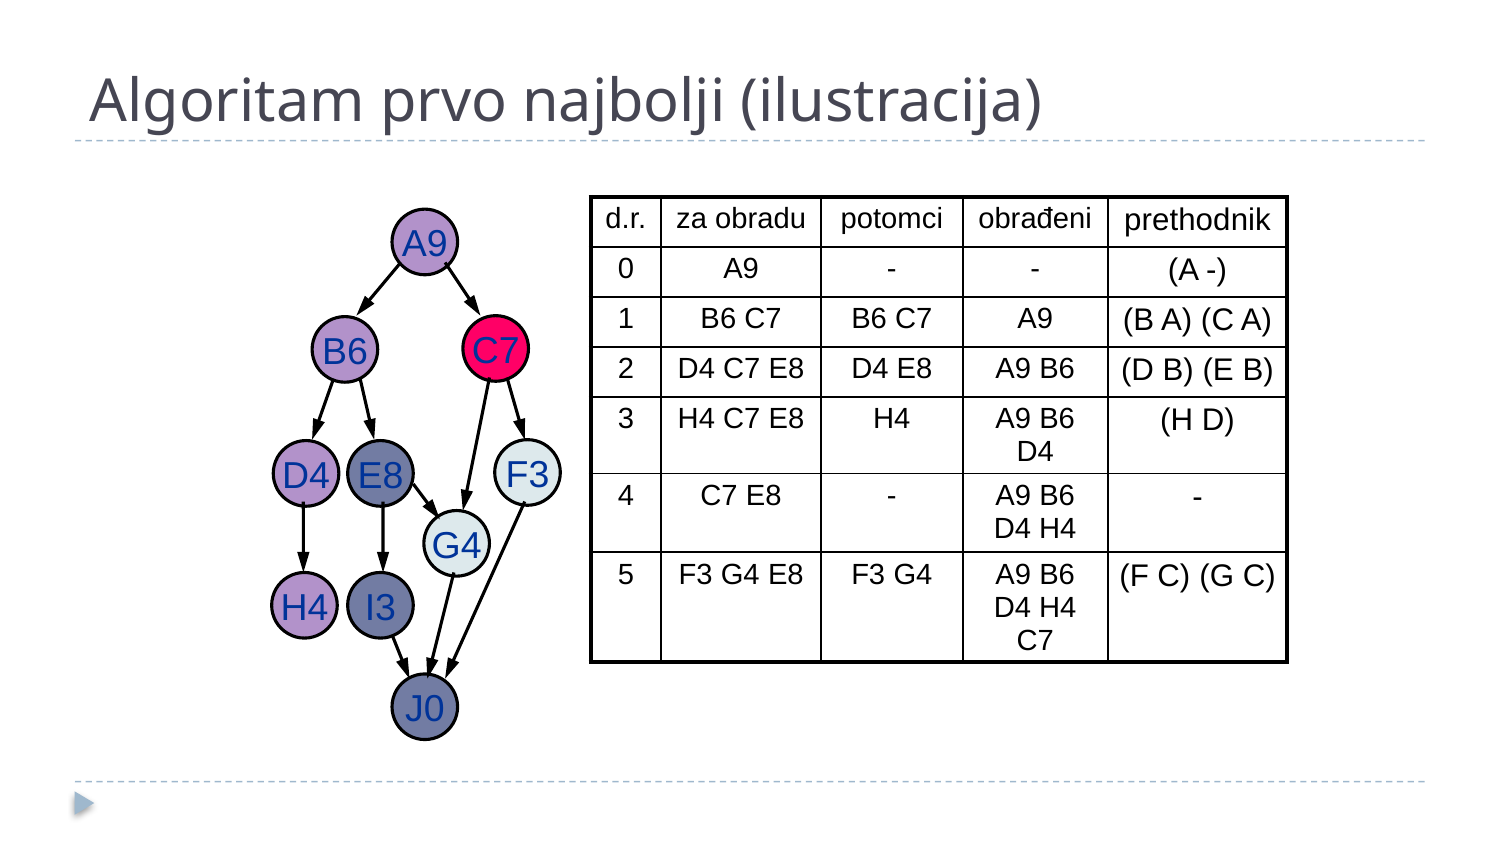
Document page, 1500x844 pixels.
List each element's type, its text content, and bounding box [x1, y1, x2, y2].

table_cell - [1109, 474, 1285, 551]
table_cell (A -) [1109, 248, 1285, 296]
table_cell F3 G4 [822, 553, 962, 660]
text_box E8 [347, 440, 414, 507]
table_cell A9 B6 [964, 348, 1107, 396]
table_cell D4 E8 [822, 348, 962, 396]
table_cell - [822, 248, 962, 296]
text_box D4 [273, 440, 339, 507]
table_cell B6 C7 [822, 298, 962, 346]
table_cell (H D) [1109, 398, 1285, 473]
table_cell A9 B6 D4 H4 C7 [964, 553, 1107, 660]
table_cell F3 G4 E8 [662, 553, 820, 660]
table_cell B6 C7 [662, 298, 820, 346]
table_header za obradu [662, 199, 820, 246]
table_cell (B A) (C A) [1109, 298, 1285, 346]
table_cell - [822, 474, 962, 551]
table_cell H4 [822, 398, 962, 473]
text_box [360, 378, 376, 440]
table_header prethodnik [1109, 199, 1285, 246]
text_box C7 [462, 315, 529, 382]
text_box B6 [312, 316, 378, 383]
text_box [297, 501, 310, 573]
table_cell D4 C7 E8 [662, 348, 820, 396]
table_header d.r. [593, 199, 660, 246]
text_box [506, 377, 526, 440]
table_cell 1 [593, 298, 660, 346]
table_cell A9 B6 D4 [964, 398, 1107, 473]
text_box [356, 262, 401, 316]
table_cell 5 [593, 553, 660, 660]
text_box J0 [392, 673, 458, 740]
text_box I3 [347, 572, 414, 639]
table_cell - [964, 248, 1107, 296]
text_box [312, 378, 334, 440]
table_cell A9 [662, 248, 820, 296]
text_box [460, 377, 490, 511]
table_cell 2 [593, 348, 660, 396]
text_box H4 [271, 572, 338, 639]
text_box F3 [494, 439, 561, 506]
table_header potomci [822, 199, 962, 246]
table_cell (F C) (G C) [1109, 553, 1285, 660]
table_cell 3 [593, 398, 660, 473]
table_cell 0 [593, 248, 660, 296]
table_cell A9 [964, 298, 1107, 346]
table_cell (D B) (E B) [1109, 348, 1285, 396]
title Algoritam prvo najbolji (ilustracija) [75, 28, 1425, 141]
text_box [391, 634, 410, 679]
table_cell C7 E8 [662, 474, 820, 551]
table_cell 4 [593, 474, 660, 551]
text_box [445, 501, 525, 679]
table_header obrađeni [964, 199, 1107, 246]
text_box [376, 501, 390, 573]
text_box [413, 483, 440, 520]
text_box G4 [423, 510, 490, 577]
text_box [445, 262, 481, 316]
text_box A9 [392, 209, 458, 275]
table_cell A9 B6 D4 H4 [964, 474, 1107, 551]
table_cell H4 C7 E8 [662, 398, 820, 473]
text_box [426, 572, 454, 679]
